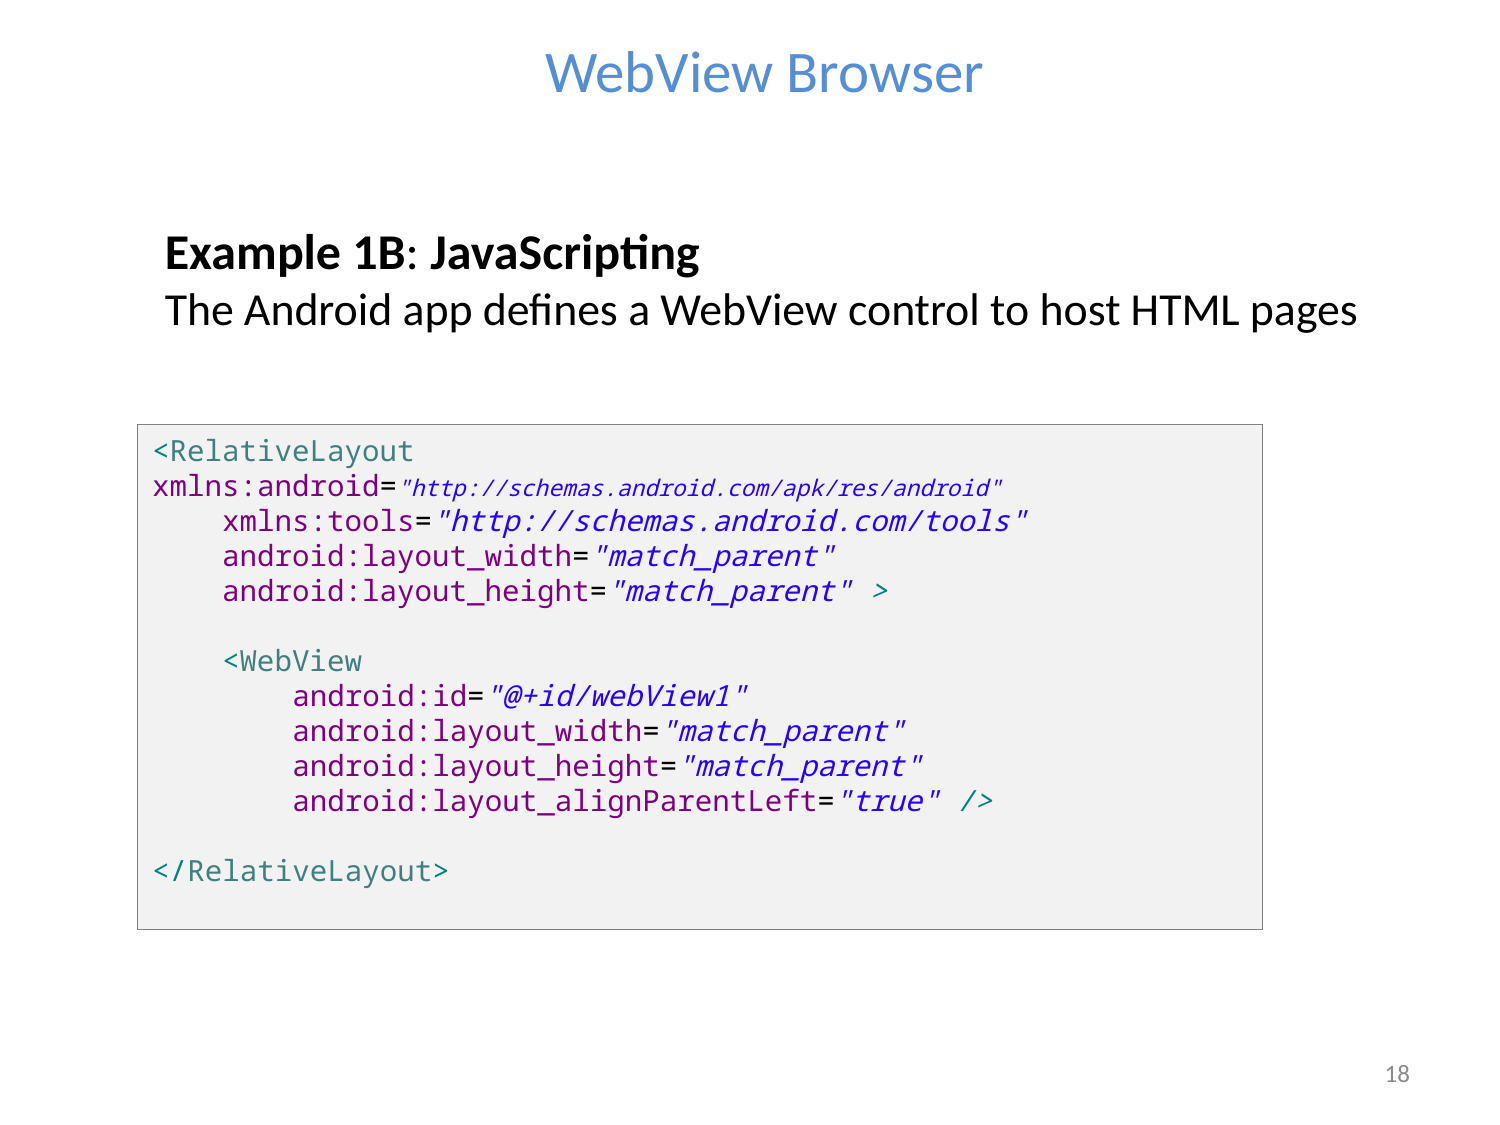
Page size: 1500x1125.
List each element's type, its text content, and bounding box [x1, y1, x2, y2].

text_box <RelativeLayout xmlns:android="http://schemas.android.com/apk/res/android" xmlns:tools="http://schemas.android.com/tools" android:layout_width="match_parent" android:layout_height="match_parent" > <WebView android:id="@+id/webView1" android:layout_width="match_parent" android:layout_height="match_parent" android:layout_alignParentLeft="true" /> </RelativeLayout> [137, 424, 1263, 930]
text_box WebView Browser [49, 7, 1400, 113]
text_box 18 [1074, 1042, 1425, 1103]
text_box Example 1B: JavaScripting The Android app defines a WebView control to host HTML pages [149, 212, 1438, 343]
